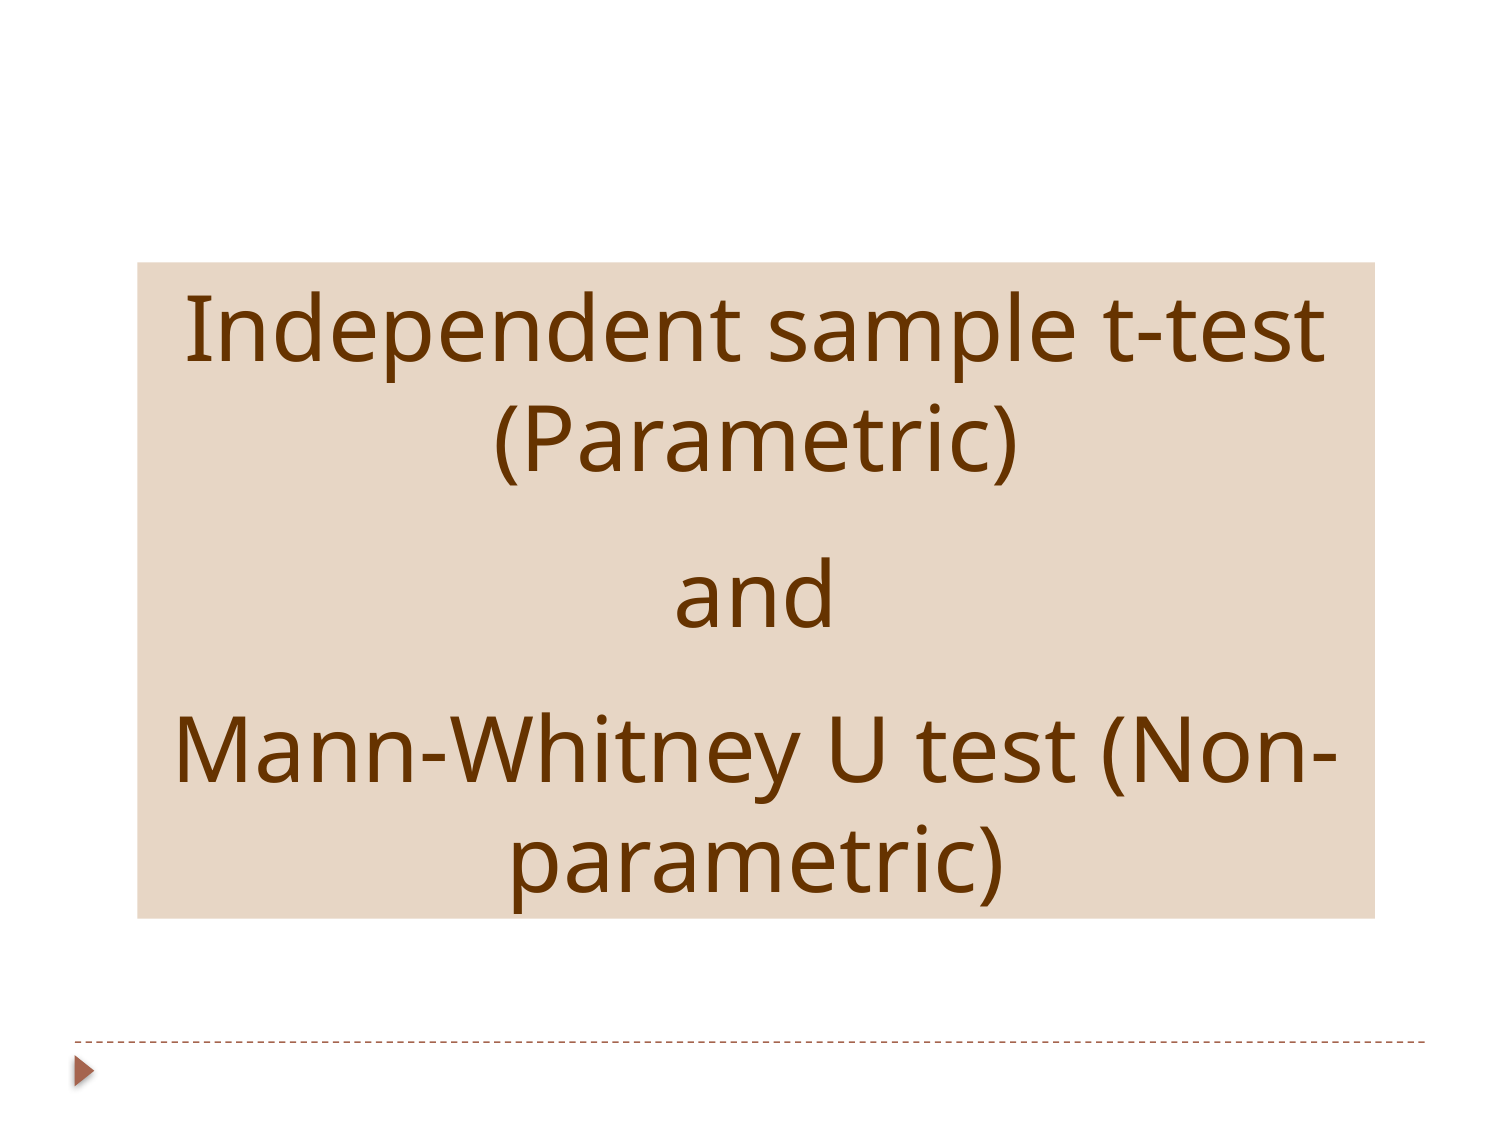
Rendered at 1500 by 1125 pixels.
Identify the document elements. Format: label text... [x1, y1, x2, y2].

text_box Independent sample t-test (Parametric) and Mann-Whitney U test (Non-parametric) [137, 262, 1375, 919]
